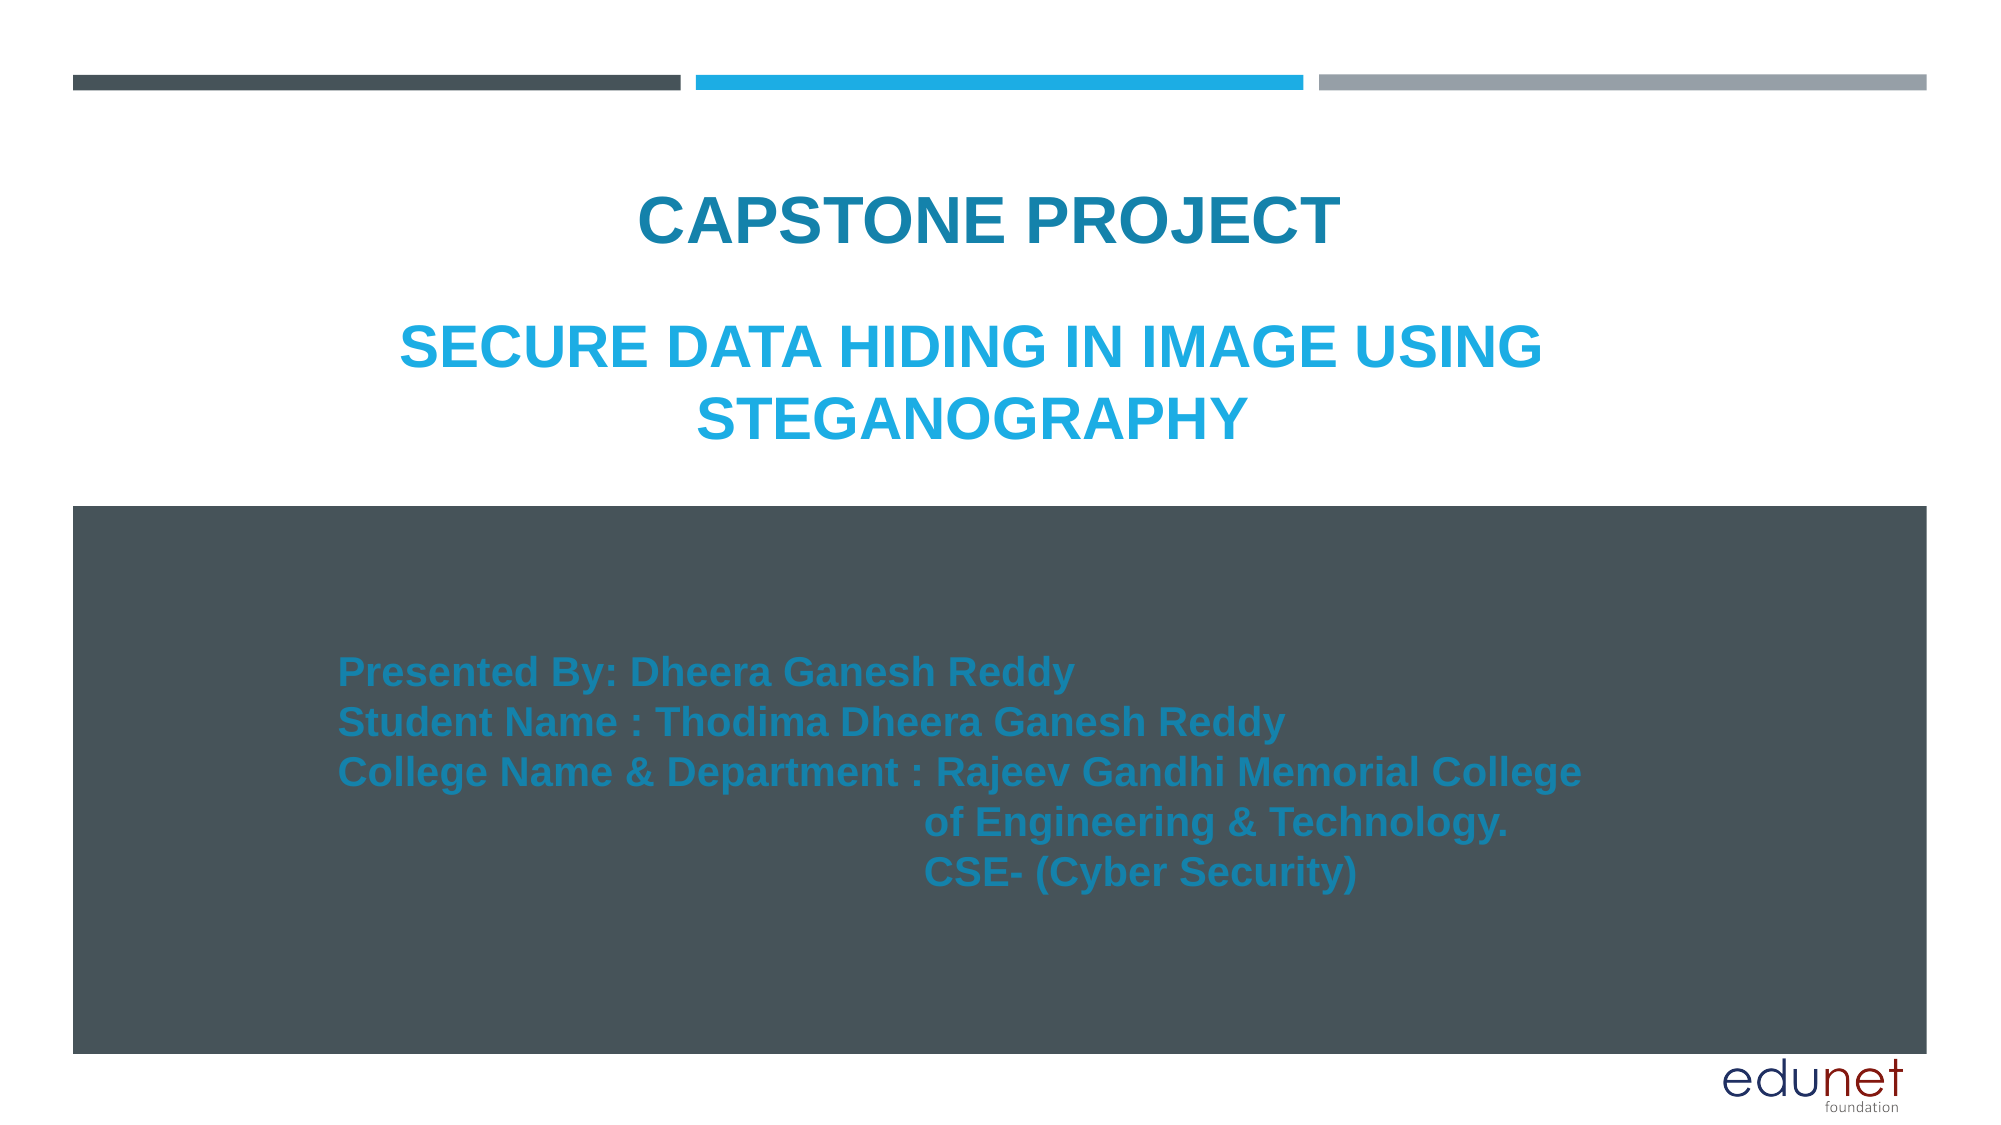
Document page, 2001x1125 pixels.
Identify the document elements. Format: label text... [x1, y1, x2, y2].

text_box Presented By: Dheera Ganesh Reddy Student Name : Thodima Dheera Ganesh Reddy College Name & Department : Rajeev Gandhi Memorial College of Engineering & Technology. CSE- (Cyber Security) [322, 637, 1678, 953]
title SECURE DATA HIDING IN IMAGE USING STEGANOGRAPHY [222, 298, 1723, 460]
text_box CAPSTONE PROJECT [0, 169, 2000, 265]
picture [1719, 1056, 1905, 1116]
